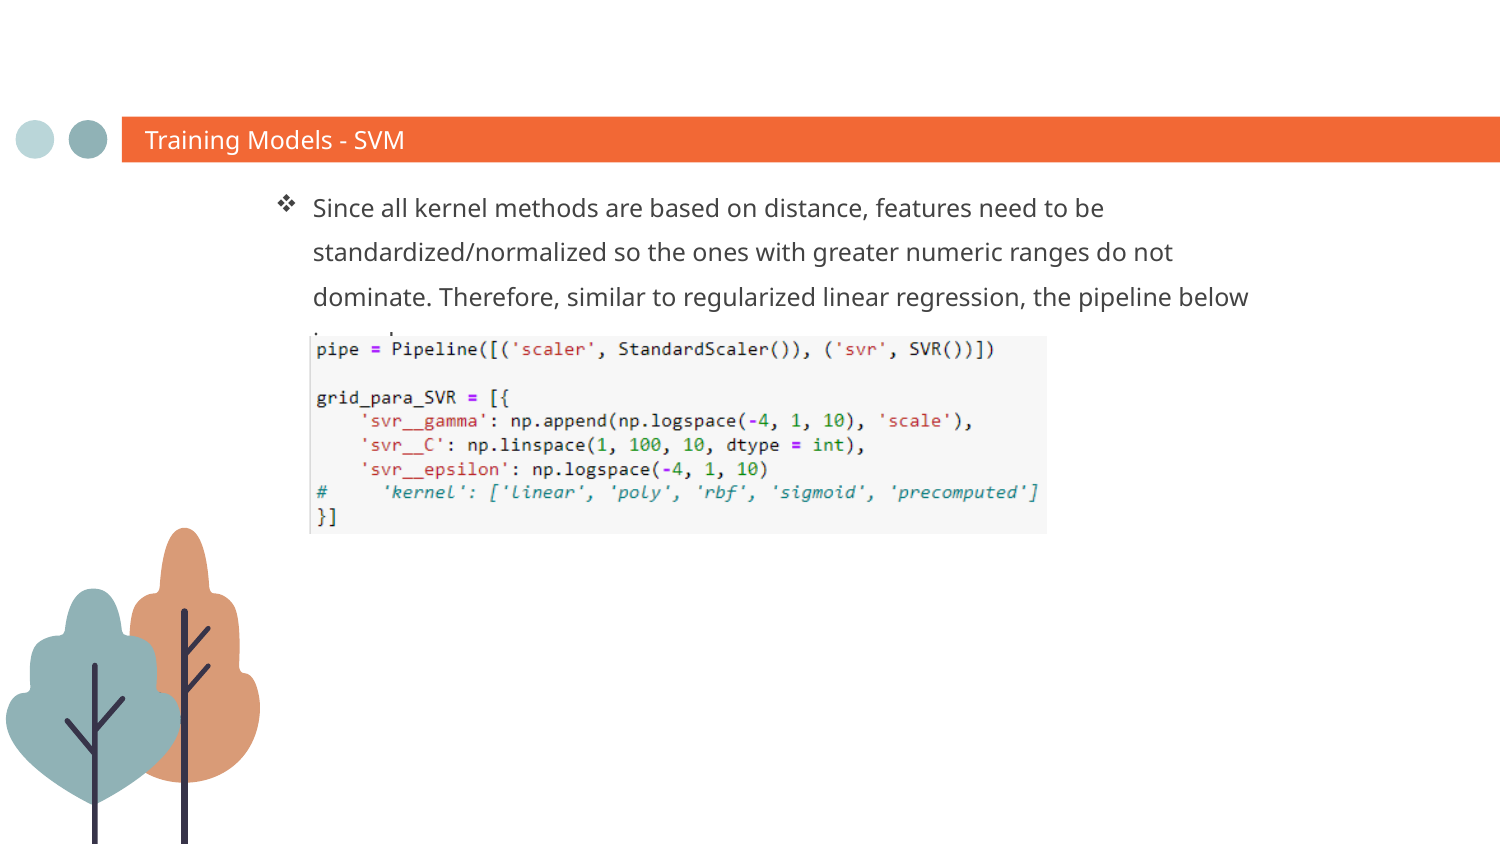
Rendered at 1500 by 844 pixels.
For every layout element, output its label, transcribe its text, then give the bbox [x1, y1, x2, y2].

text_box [0, 588, 199, 844]
picture [302, 335, 1048, 534]
subtitle Since all kernel methods are based on distance, features need to be standardized/normalized so the ones with greater numeric ranges do not dominate. Therefore, similar to regularized linear regression, the pipeline below is used. [260, 162, 1281, 805]
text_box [108, 527, 261, 844]
title Training Models - SVM [129, 118, 1376, 170]
